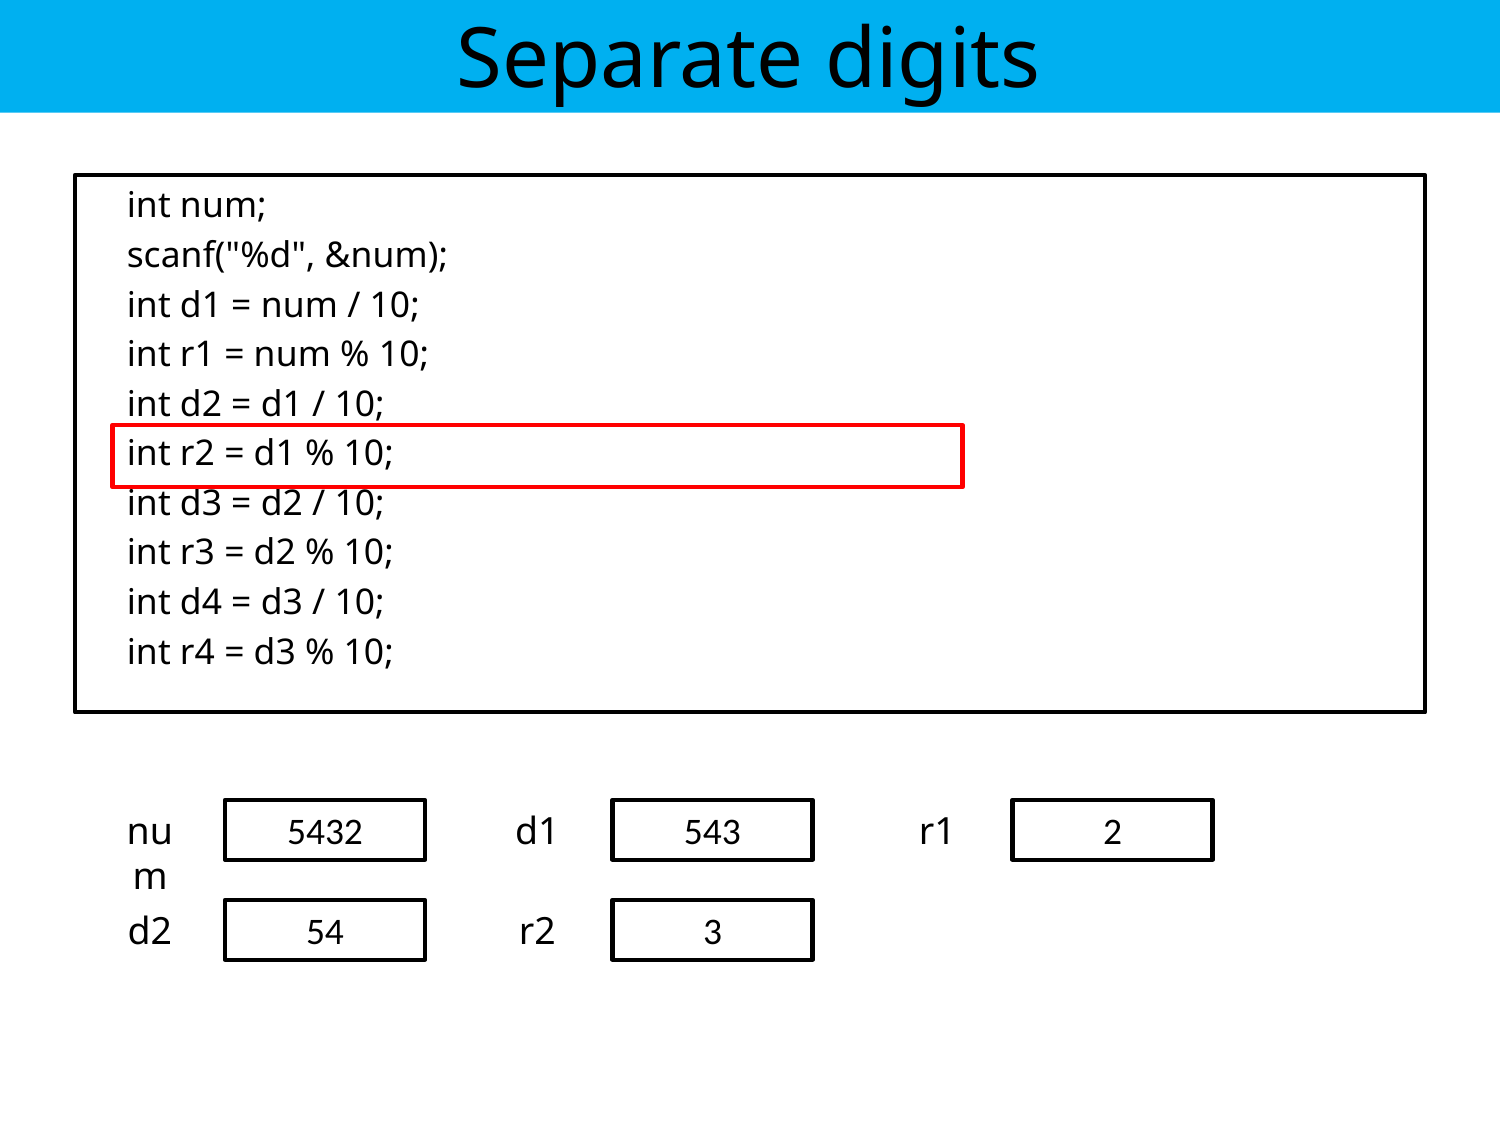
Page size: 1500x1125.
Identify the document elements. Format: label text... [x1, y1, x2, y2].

text_box 54 [223, 898, 427, 962]
text_box 5432 [223, 798, 427, 862]
text_box 543 [610, 798, 815, 862]
text_box Separate digits [0, 0, 1500, 113]
text_box r1 [885, 798, 989, 862]
text_box 2 [1010, 798, 1215, 862]
text_box r2 [485, 898, 590, 962]
text_box num [98, 798, 202, 898]
text_box 3 [610, 898, 815, 962]
text_box [110, 423, 965, 489]
text_box d1 [485, 798, 590, 862]
text_box int num; scanf("%d", &num); int d1 = num / 10; int r1 = num % 10; int d2 = d1 / 10; int r2 = d1 % 10; int d3 = d2 / 10; int r3 = d2 % 10; int d4 = d3 / 10; int r4 = d3 % 10; [73, 173, 1427, 714]
text_box d2 [98, 898, 202, 962]
